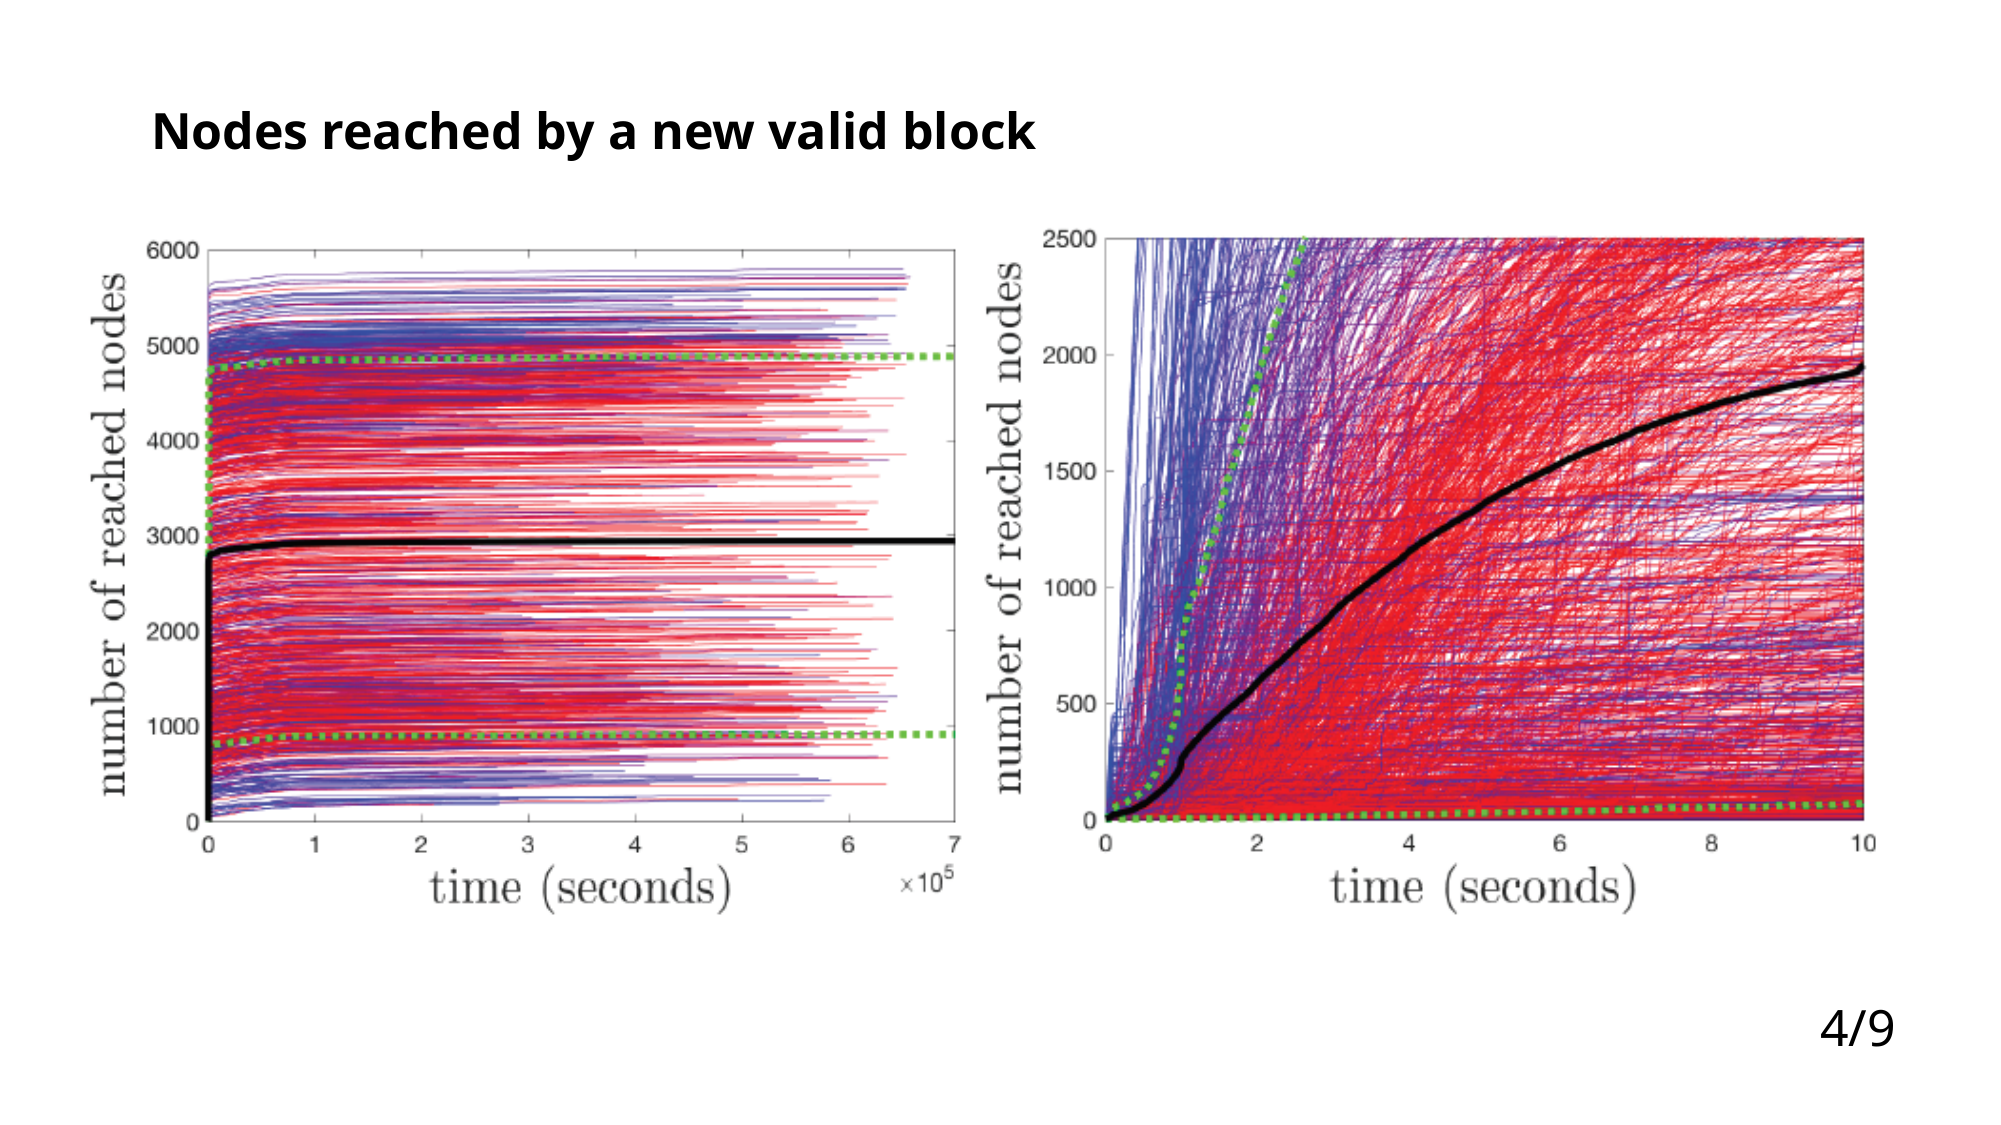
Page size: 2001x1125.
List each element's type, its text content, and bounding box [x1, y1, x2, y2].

picture [65, 215, 1895, 926]
text_box Nodes reached by a new valid block [136, 92, 1067, 168]
text_box 4/9 [1805, 988, 1928, 1064]
